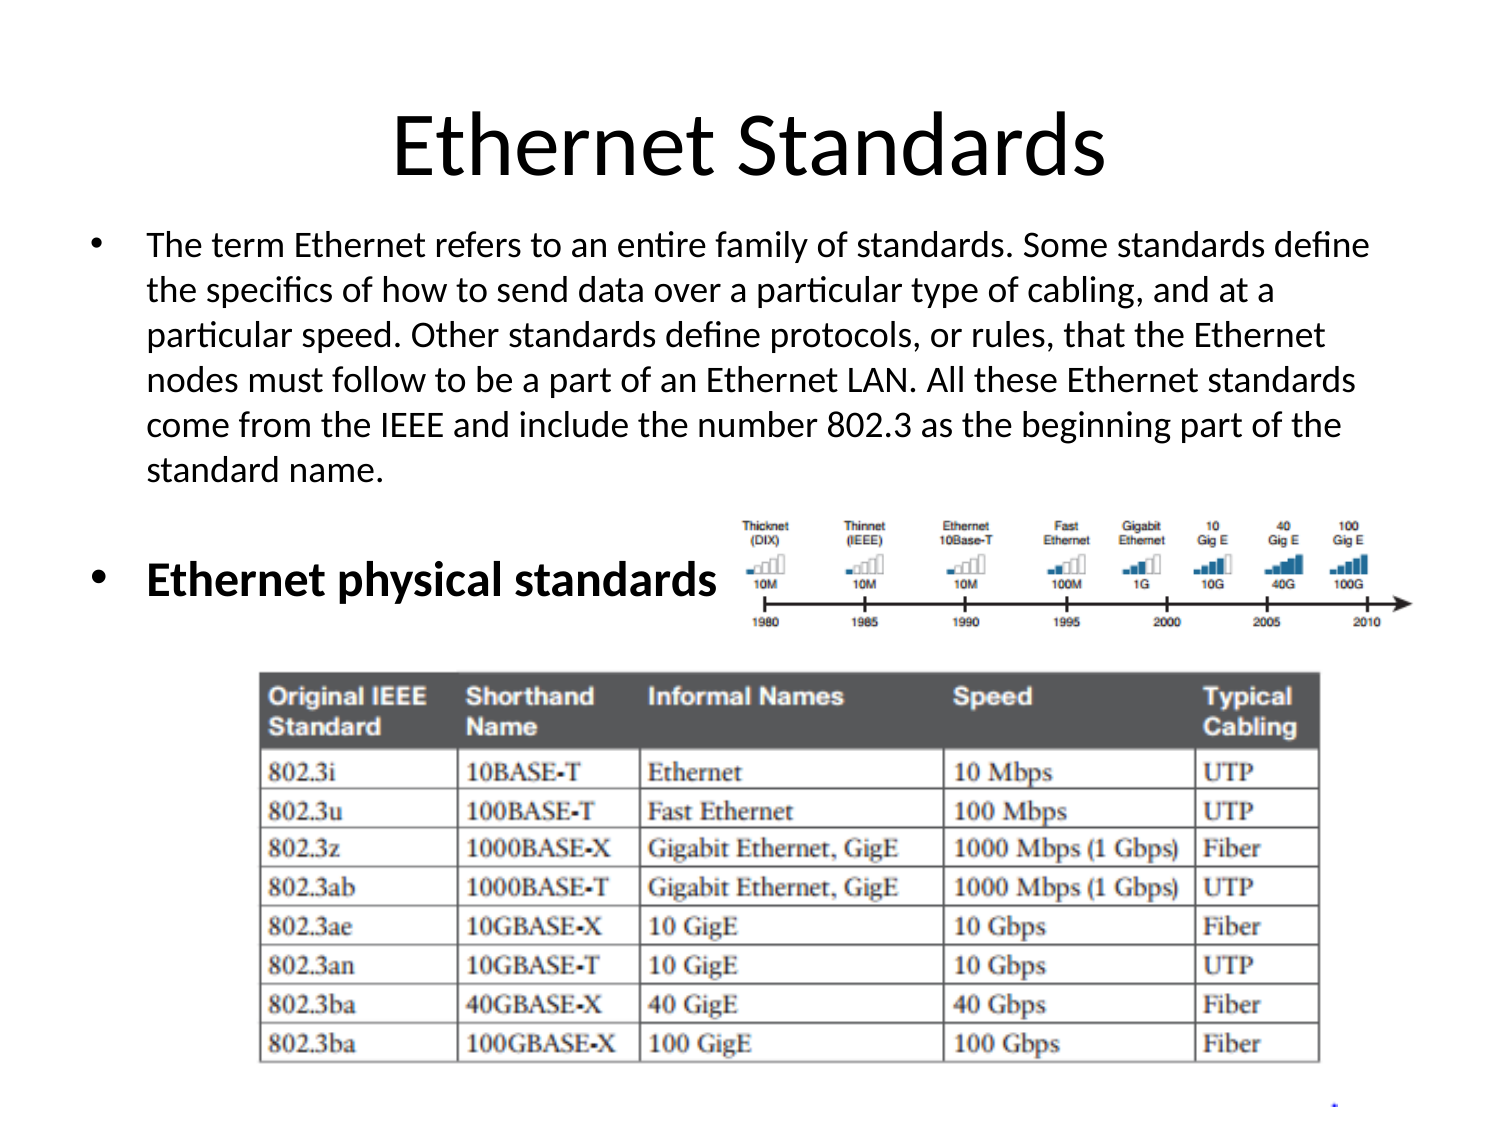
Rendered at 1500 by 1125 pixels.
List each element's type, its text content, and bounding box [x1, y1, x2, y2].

title Ethernet Standards [75, 45, 1425, 212]
picture [729, 499, 1421, 648]
list The term Ethernet refers to an entire family of standards. Some standards define the specifics of how to send data over a particular type of cabling, and at a particular speed. Other standards define protocols, or rules, that the Ethernet nodes must follow to be a part of an Ethernet LAN. All these Ethernet standards come from the IEEE and include the number 802.3 as the beginning part of the standard name. Ethernet physical standards [75, 212, 1425, 1005]
picture [249, 662, 1338, 1107]
